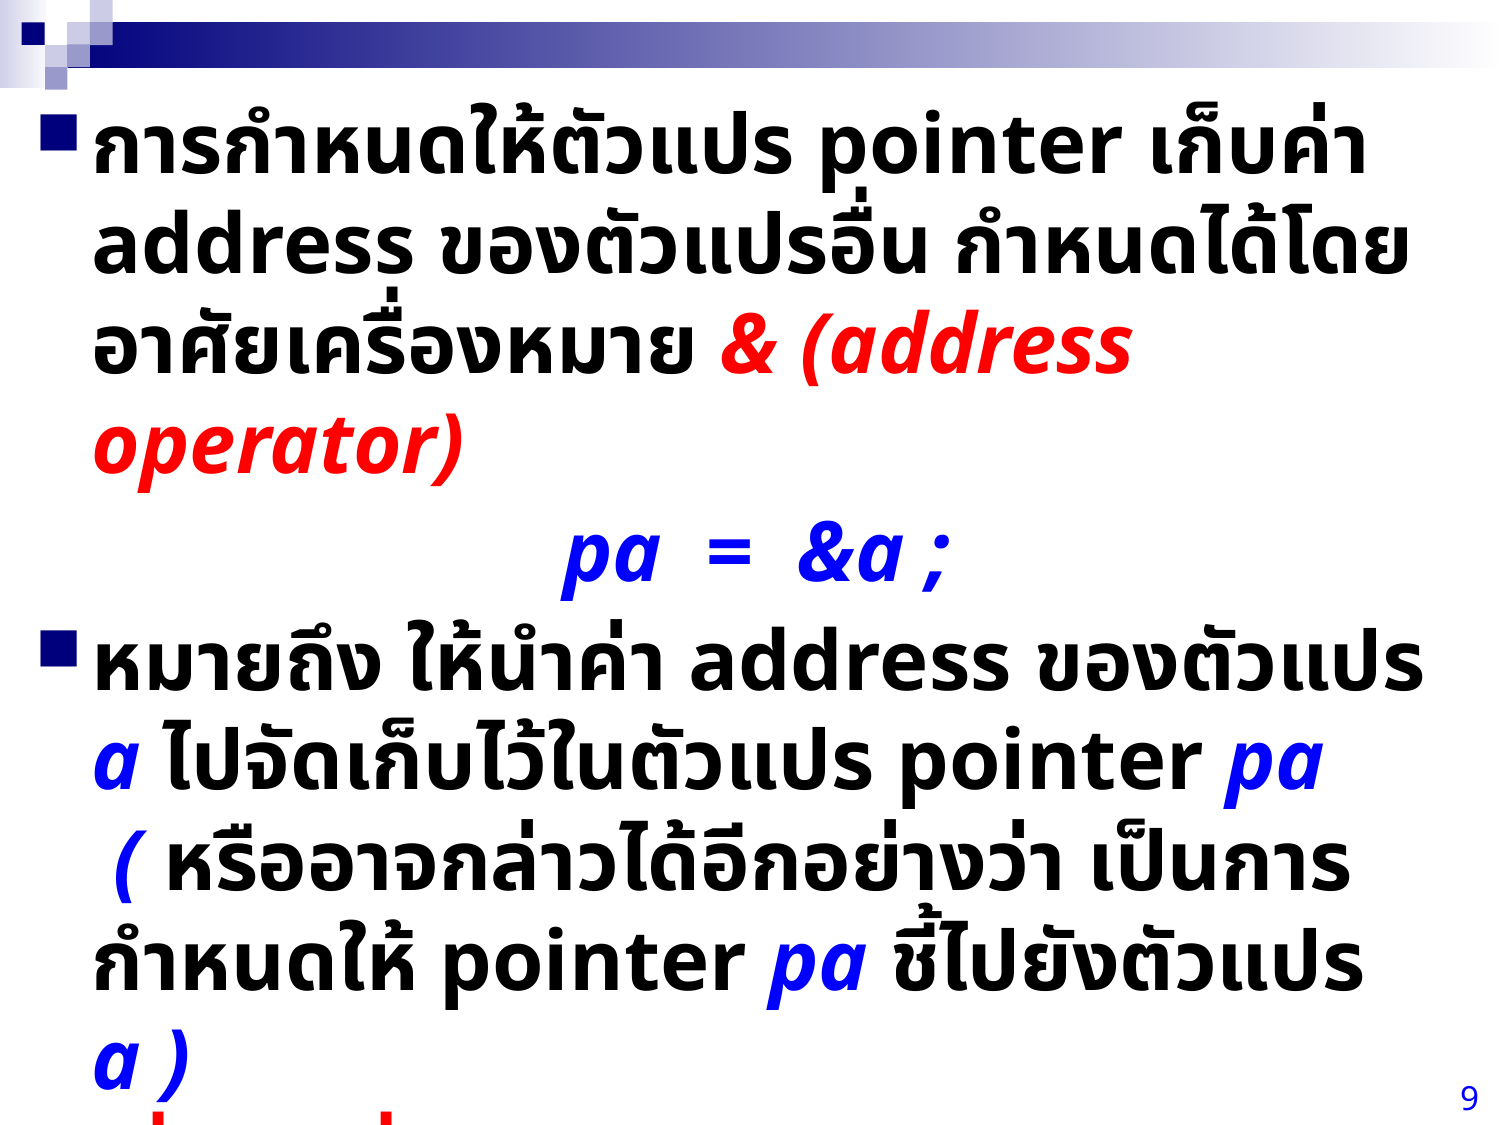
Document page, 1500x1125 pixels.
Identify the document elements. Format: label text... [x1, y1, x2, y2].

slide_number 9 [1143, 1082, 1495, 1125]
list การกำหนดให้ตัวแปร pointer เก็บค่า address ของตัวแปรอื่น กำหนดได้โดยอาศัยเครื่องหมาย & (address operator) pa = &a ; หมายถึง ให้นำค่า address ของตัวแปร a ไปจัดเก็บไว้ในตัวแปร pointer pa ( หรืออาจกล่าวได้อีกอย่างว่า เป็นการกำหนดให้ pointer pa ชี้ไปยังตัวแปร a ) เมื่อมีเครื่องหมาย & อยู่หน้าตัวแปรใด จะหมายถึง address ของตัวแปรนั้น (ยกเว้นตัวแปร pointer) [29, 89, 1471, 1071]
